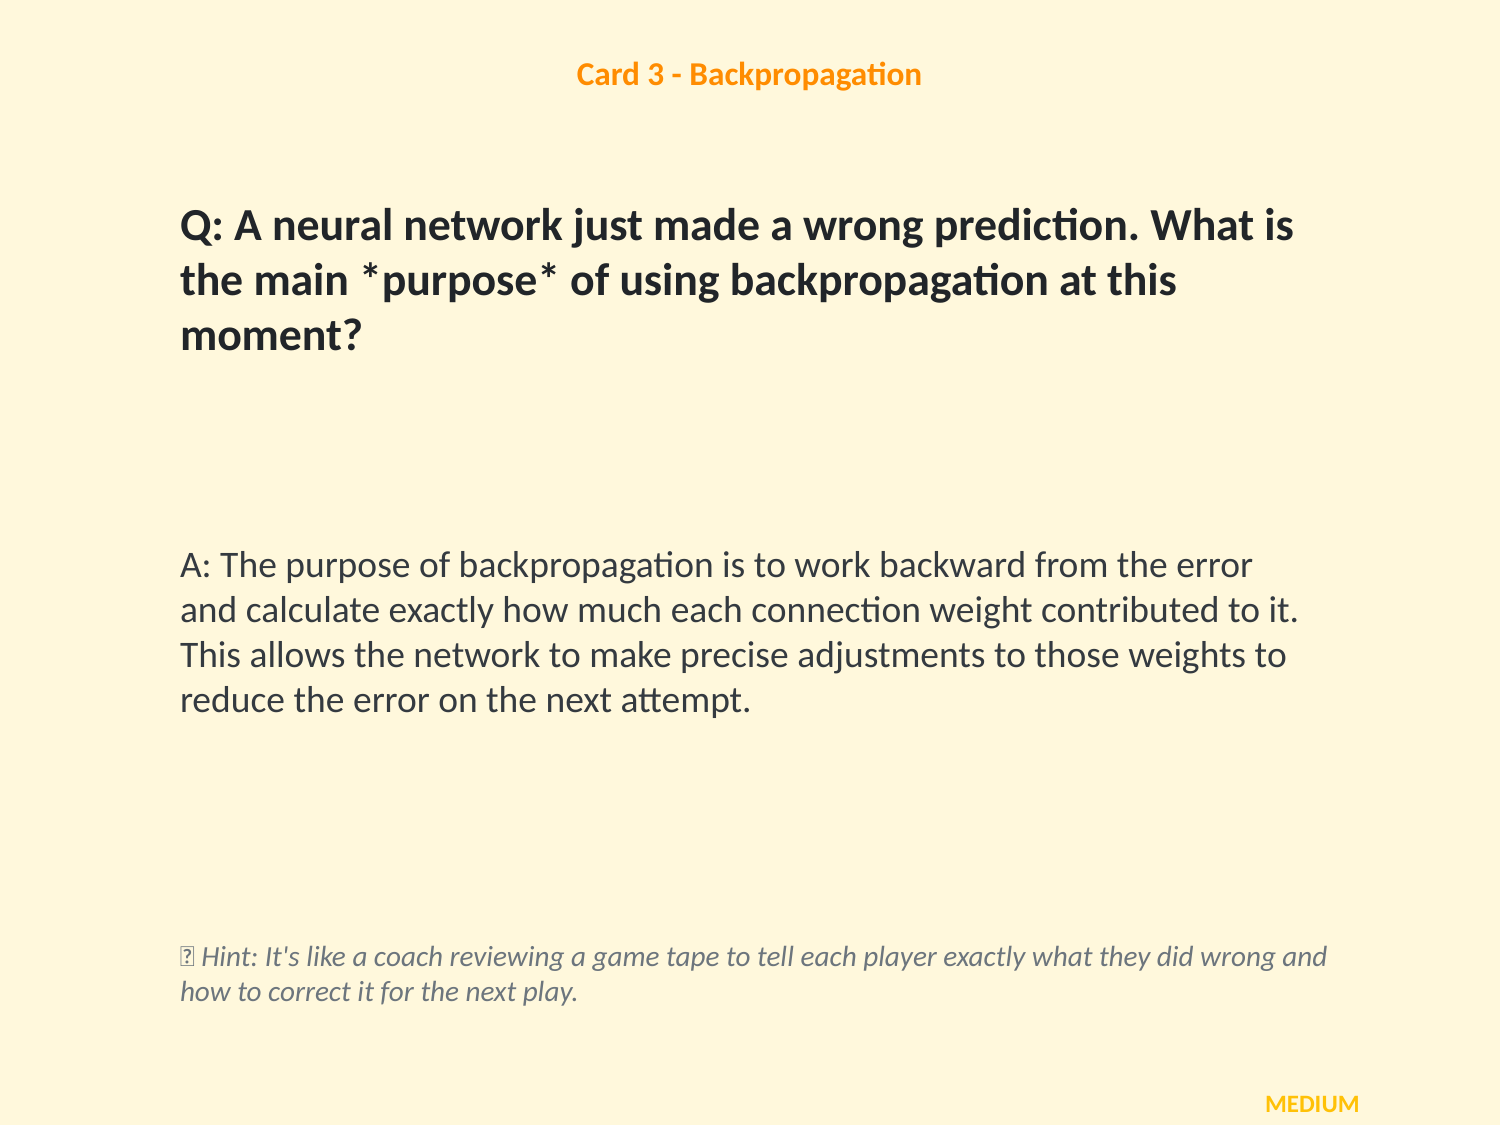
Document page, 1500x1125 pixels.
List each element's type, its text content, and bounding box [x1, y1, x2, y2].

text_box MEDIUM [1250, 1080, 1375, 1125]
text_box 💡 Hint: It's like a coach reviewing a game tape to tell each player exactly what they did wrong and how to correct it for the next play. [149, 929, 1350, 1015]
text_box A: The purpose of backpropagation is to work backward from the error and calculate exactly how much each connection weight contributed to it. This allows the network to make precise adjustments to those weights to reduce the error on the next attempt. [149, 525, 1350, 728]
text_box Card 3 - Backpropagation [562, 44, 938, 100]
text_box Q: A neural network just made a wrong prediction. What is the main *purpose* of using backpropagation at this moment? [149, 179, 1350, 368]
